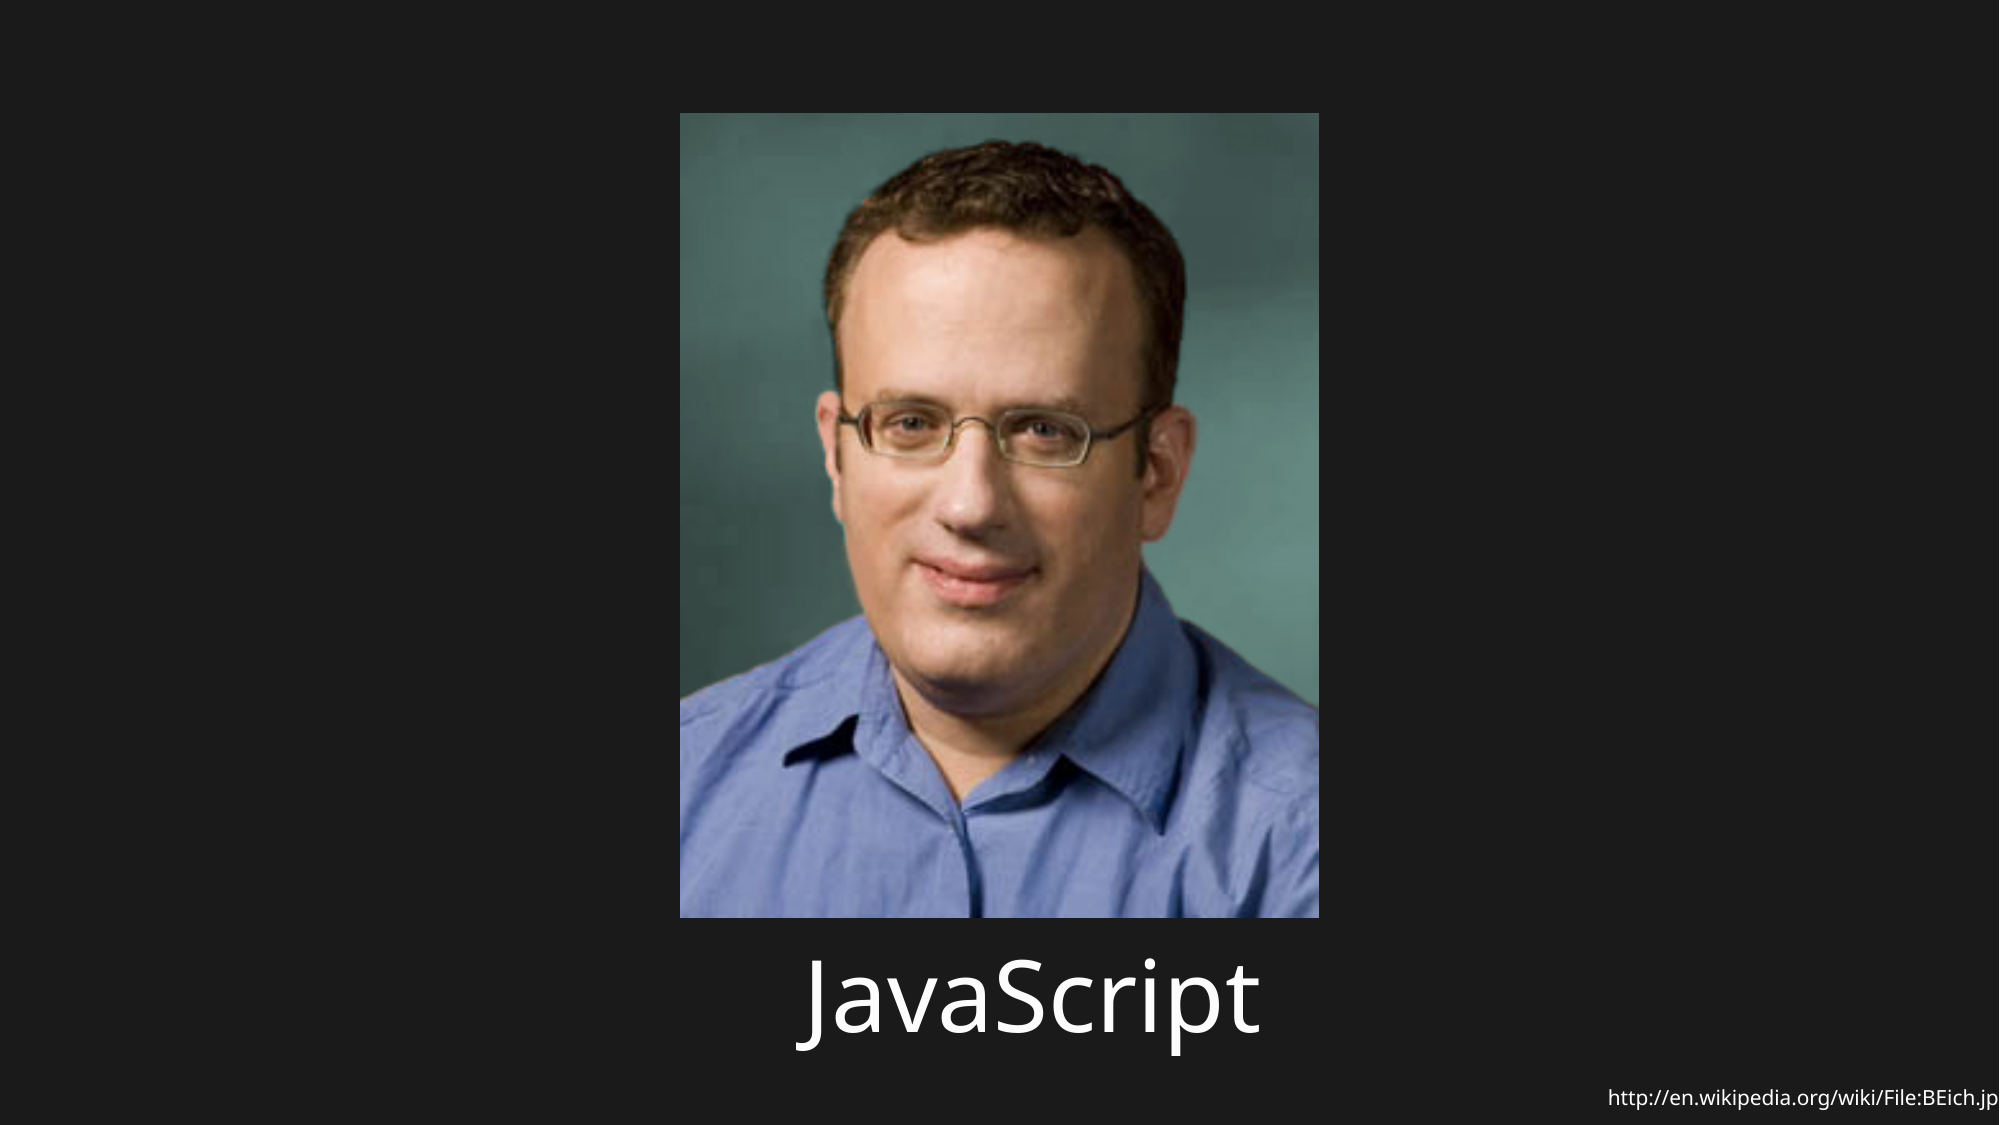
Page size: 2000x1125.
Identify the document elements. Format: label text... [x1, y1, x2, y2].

picture [680, 113, 1319, 919]
text_box JavaScript [789, 931, 1277, 1069]
text_box http://en.wikipedia.org/wiki/File:BEich.jpg [1593, 1077, 2000, 1117]
